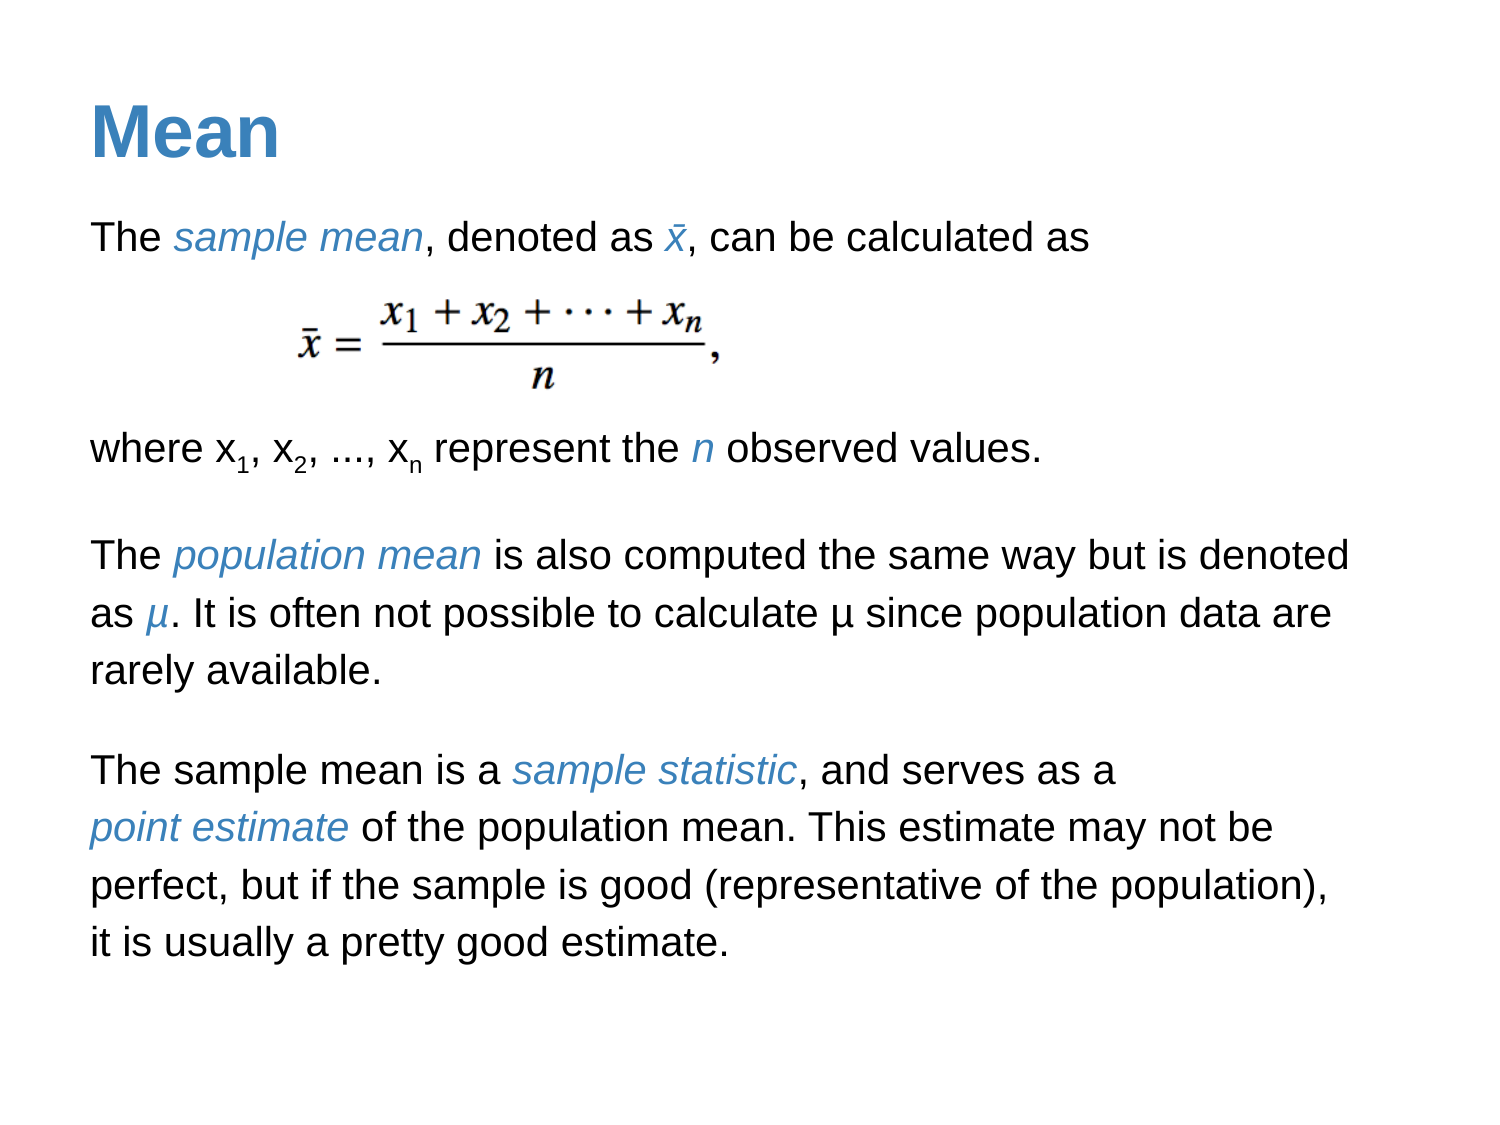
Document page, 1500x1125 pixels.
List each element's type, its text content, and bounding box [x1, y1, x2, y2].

list The sample mean, denoted as x̄, can be calculated as where x1, x2, ..., xn represent the n observed values. The population mean is also computed the same way but is denoted as µ. It is often not possible to calculate µ since population data are rarely available. The sample mean is a sample statistic, and serves as a point estimate of the population mean. This estimate may not be perfect, but if the sample is good (representative of the population), it is usually a pretty good estimate. [75, 187, 1413, 1015]
title Mean [75, 0, 1425, 188]
picture [284, 284, 730, 402]
